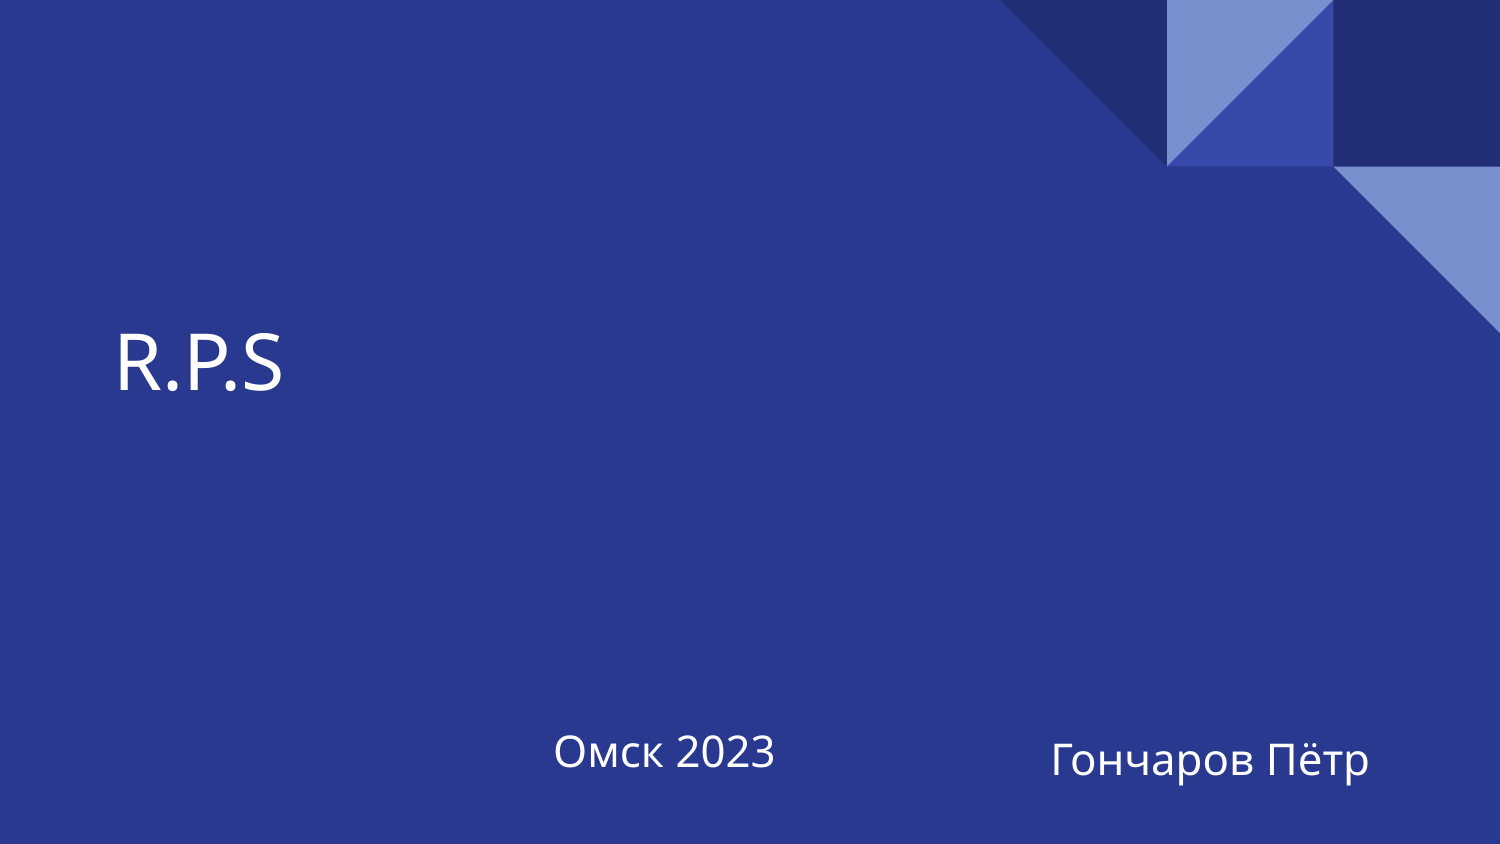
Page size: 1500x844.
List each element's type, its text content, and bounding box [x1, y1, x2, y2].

title R.P.S [98, 291, 1447, 429]
subtitle Омск 2023 [538, 705, 918, 806]
subtitle Гончаров Пётр [1035, 714, 1449, 815]
